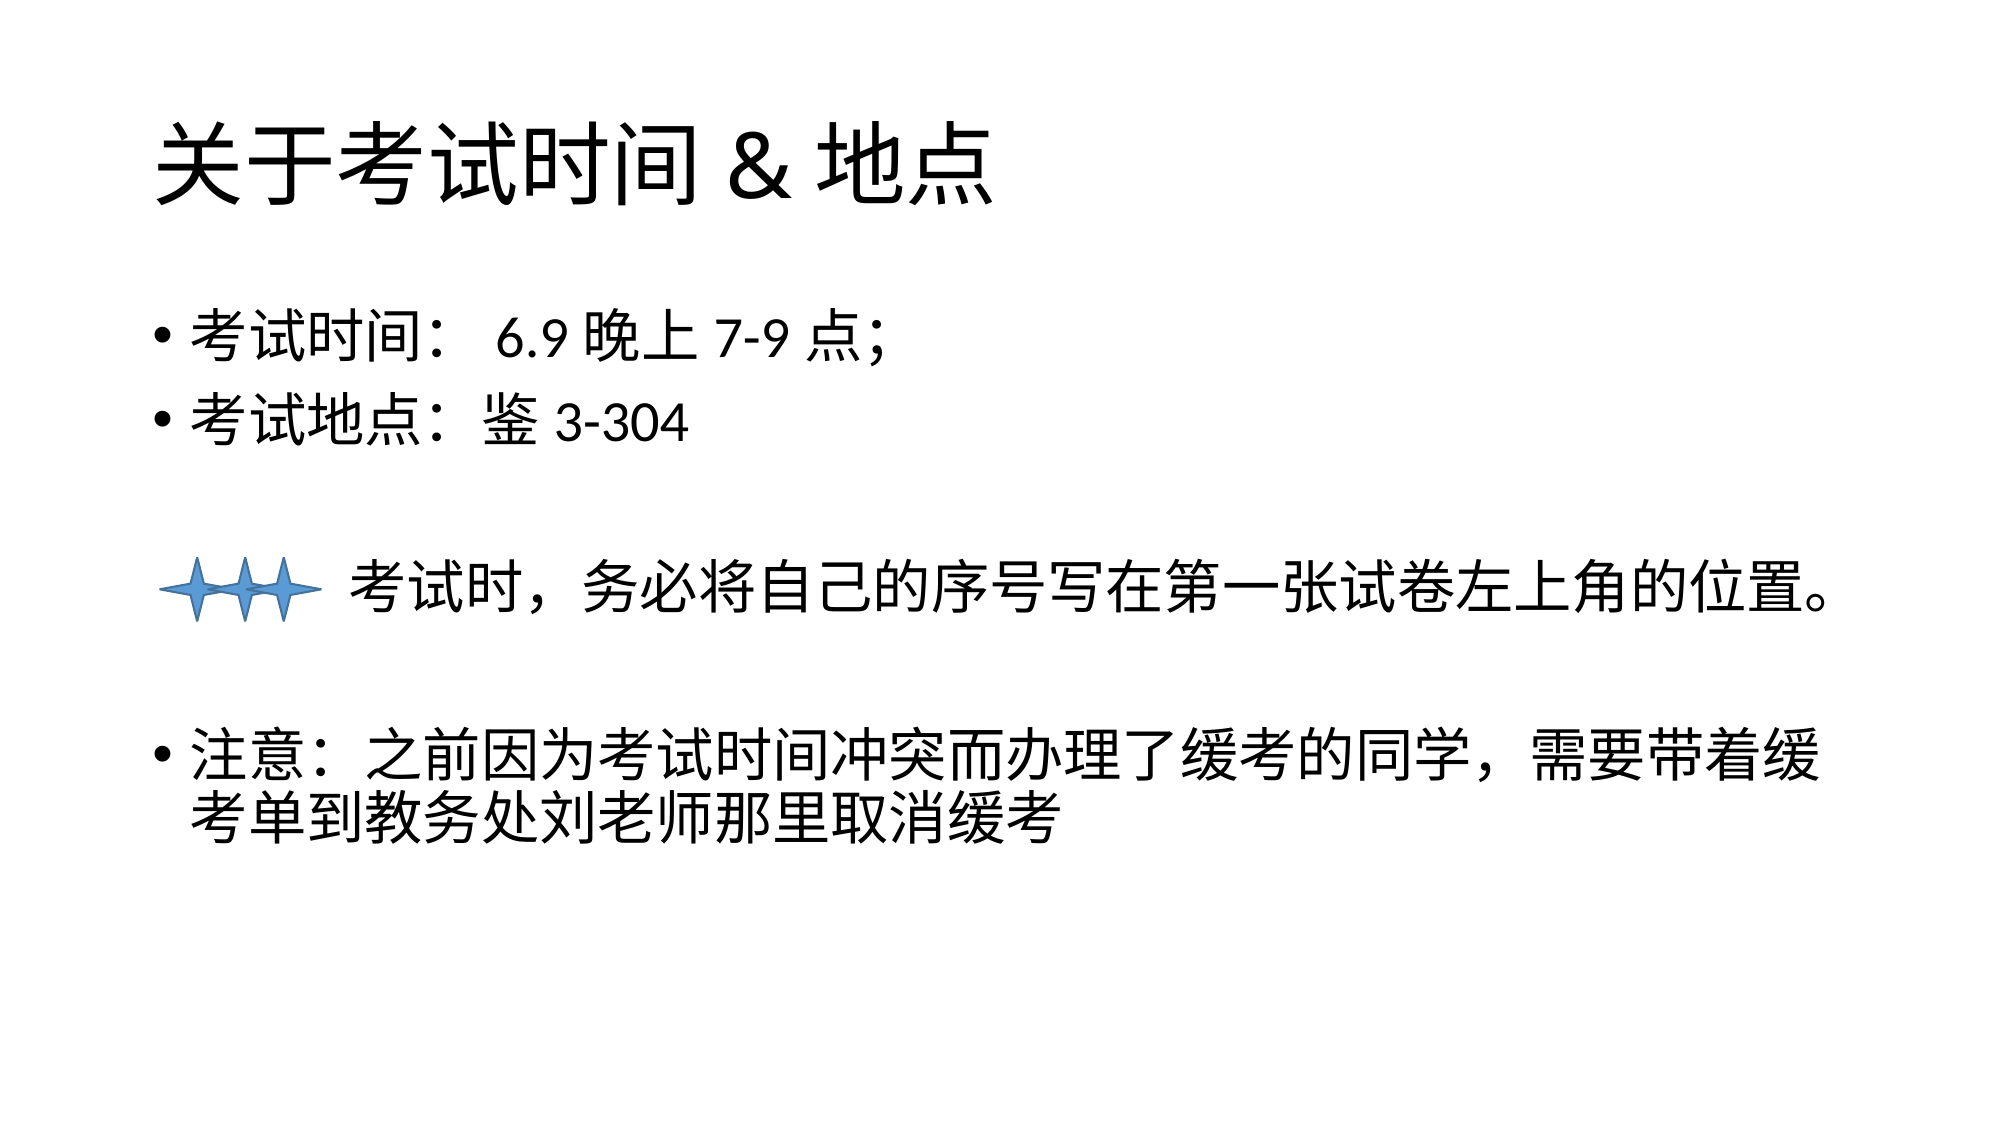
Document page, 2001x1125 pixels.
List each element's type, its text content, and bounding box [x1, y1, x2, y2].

title 关于考试时间&地点 [137, 59, 1863, 278]
text_box [207, 557, 263, 622]
text_box [245, 557, 322, 622]
list 考试时间：6.9晚上7-9点； 考试地点：鉴3-304 考试时，务必将自己的序号写在第一张试卷左上角的位置。 注意：之前因为考试时间冲突而办理了缓考的同学，需要带着缓考单到教务处刘老师那里取消缓考 [137, 299, 1863, 1014]
text_box [159, 557, 221, 622]
